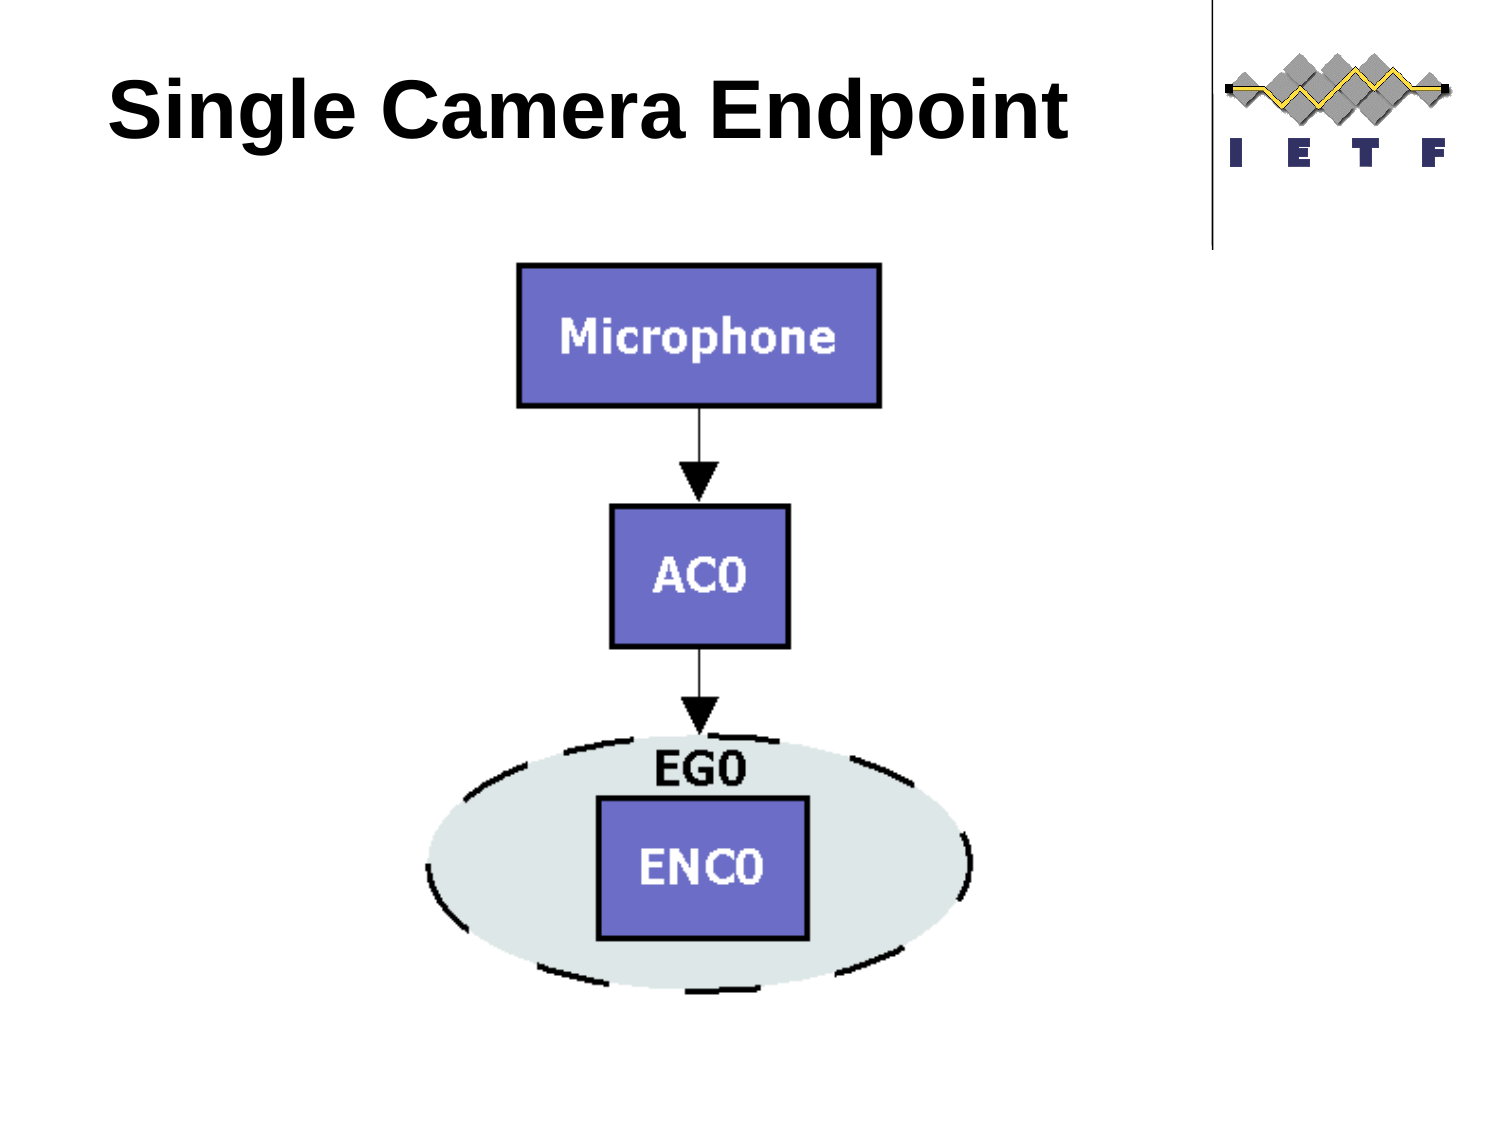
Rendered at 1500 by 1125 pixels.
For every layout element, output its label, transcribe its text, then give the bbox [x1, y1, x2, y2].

picture [403, 248, 1001, 1010]
picture [1212, 37, 1463, 181]
title Single Camera Endpoint [0, 19, 1201, 163]
